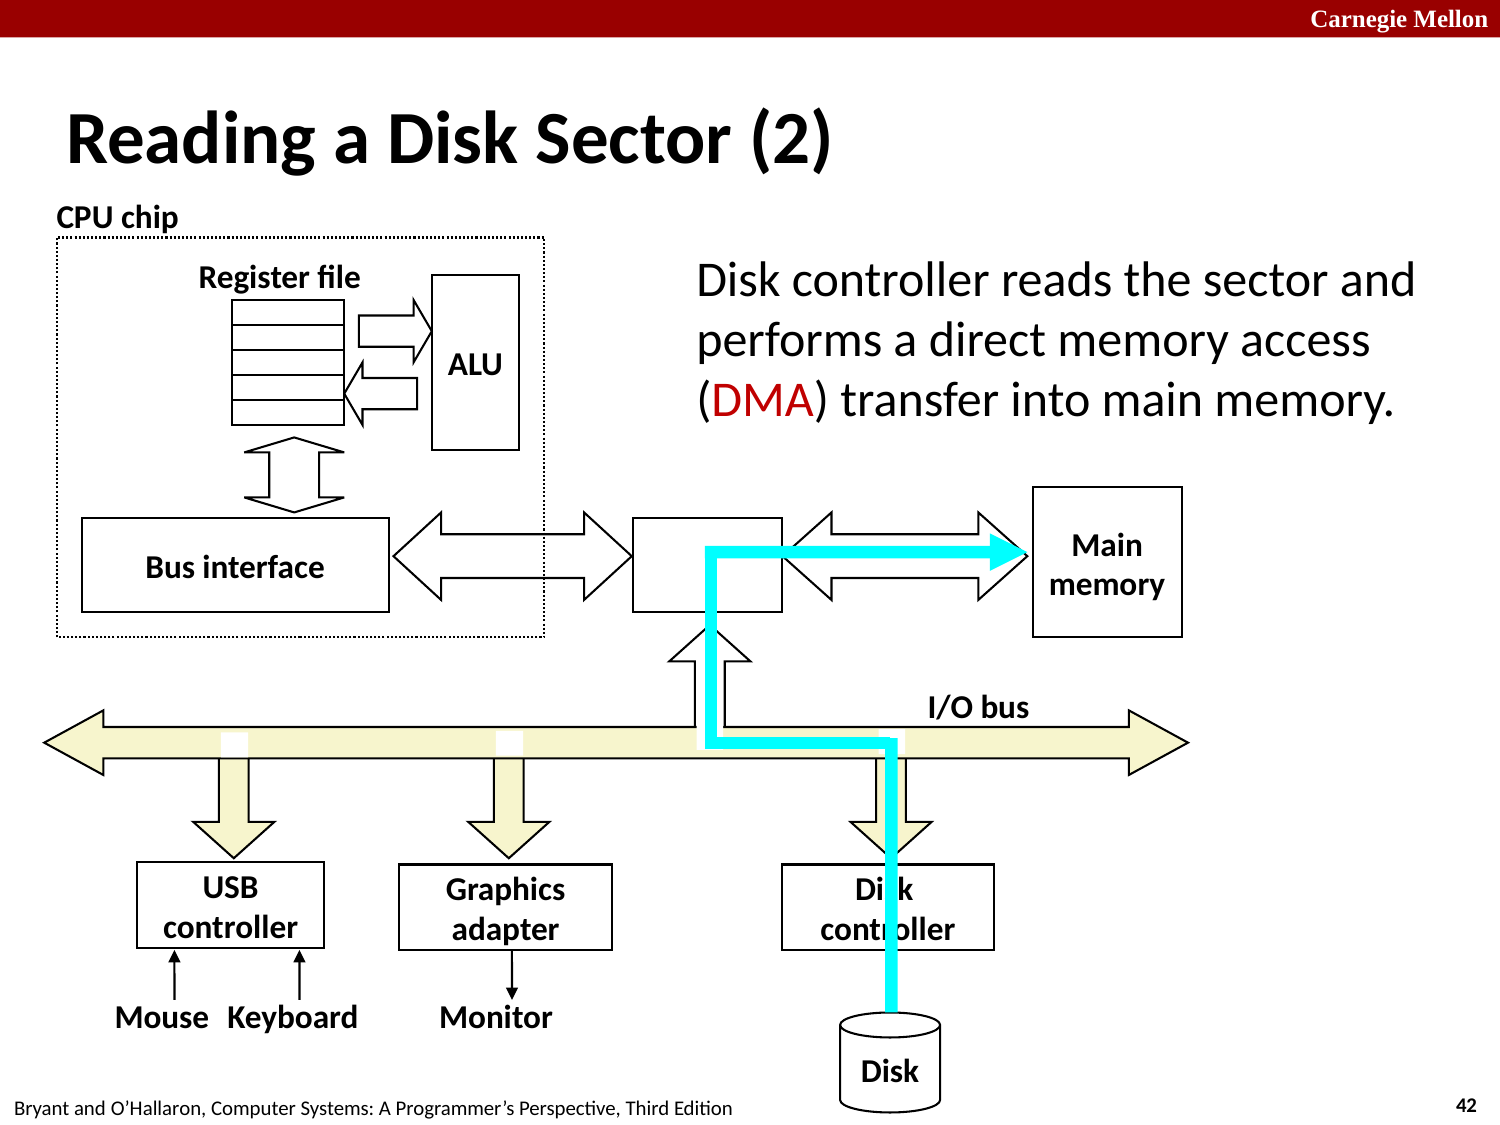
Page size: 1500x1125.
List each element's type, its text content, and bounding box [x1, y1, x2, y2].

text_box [1032, 487, 1183, 638]
text_box [724, 710, 1189, 775]
text_box Mouse [106, 987, 217, 1043]
text_box [782, 553, 1028, 600]
text_box Disk controller reads the sector and performs a direct memory access (DMA) transfer into main memory. [688, 238, 1429, 434]
text_box [44, 710, 891, 775]
text_box Monitor [431, 987, 561, 1043]
text_box [632, 517, 782, 613]
text_box [168, 951, 181, 987]
text_box I/O bus [920, 677, 1038, 732]
text_box [704, 545, 1028, 559]
text_box [495, 730, 524, 756]
text_box [293, 951, 306, 987]
text_box [193, 759, 275, 859]
text_box [545, 512, 632, 600]
text_box [696, 725, 724, 750]
text_box [892, 759, 932, 858]
text_box CPU chip [49, 187, 187, 243]
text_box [781, 861, 995, 954]
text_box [399, 861, 613, 954]
text_box [220, 732, 249, 758]
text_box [839, 1012, 941, 1113]
text_box [712, 626, 751, 726]
slide_number 42 [1448, 1084, 1488, 1123]
text_box [669, 624, 711, 726]
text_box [136, 859, 325, 951]
text_box [878, 729, 906, 755]
title Reading a Disk Sector (2) [58, 70, 1305, 197]
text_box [81, 517, 390, 613]
text_box [788, 512, 1015, 552]
text_box [468, 759, 550, 859]
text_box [431, 274, 520, 451]
text_box [850, 759, 891, 859]
text_box [56, 237, 545, 638]
text_box Keyboard [219, 987, 367, 1043]
